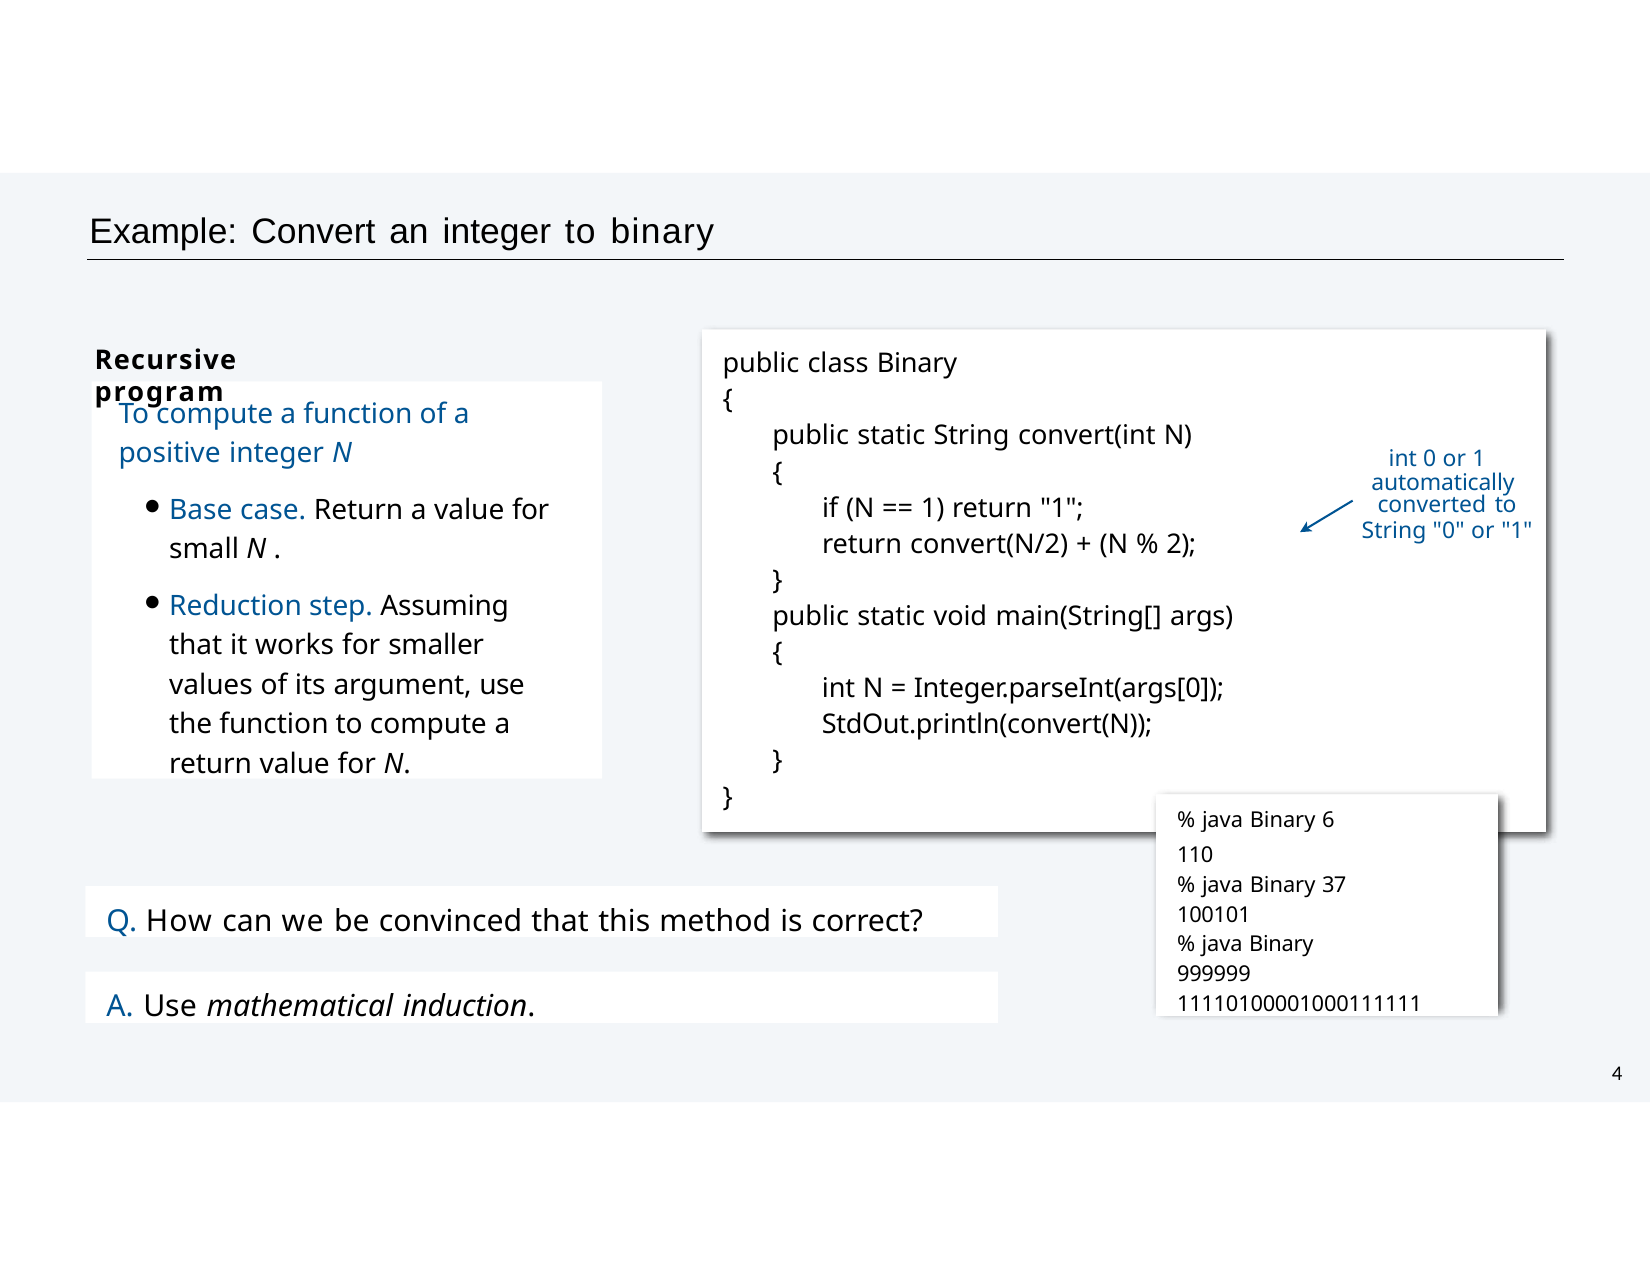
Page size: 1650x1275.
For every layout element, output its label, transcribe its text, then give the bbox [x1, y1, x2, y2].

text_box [1299, 499, 1354, 533]
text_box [1151, 789, 1512, 1021]
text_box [696, 325, 1558, 845]
slide_number 9 [1600, 1058, 1636, 1275]
text_box To compute a function of a positive integer N Base case. Return a value for small N . Reduction step. Assuming that it works for smaller values of its argument, use the function to compute a return value for N. [91, 381, 603, 779]
text_box A. Use mathematical induction. [85, 971, 998, 1023]
title Example: Convert an integer to binary [87, 205, 961, 421]
text_box Q. How can we be convinced that this method is correct? [85, 886, 998, 937]
text_box Recursive program [92, 339, 365, 408]
